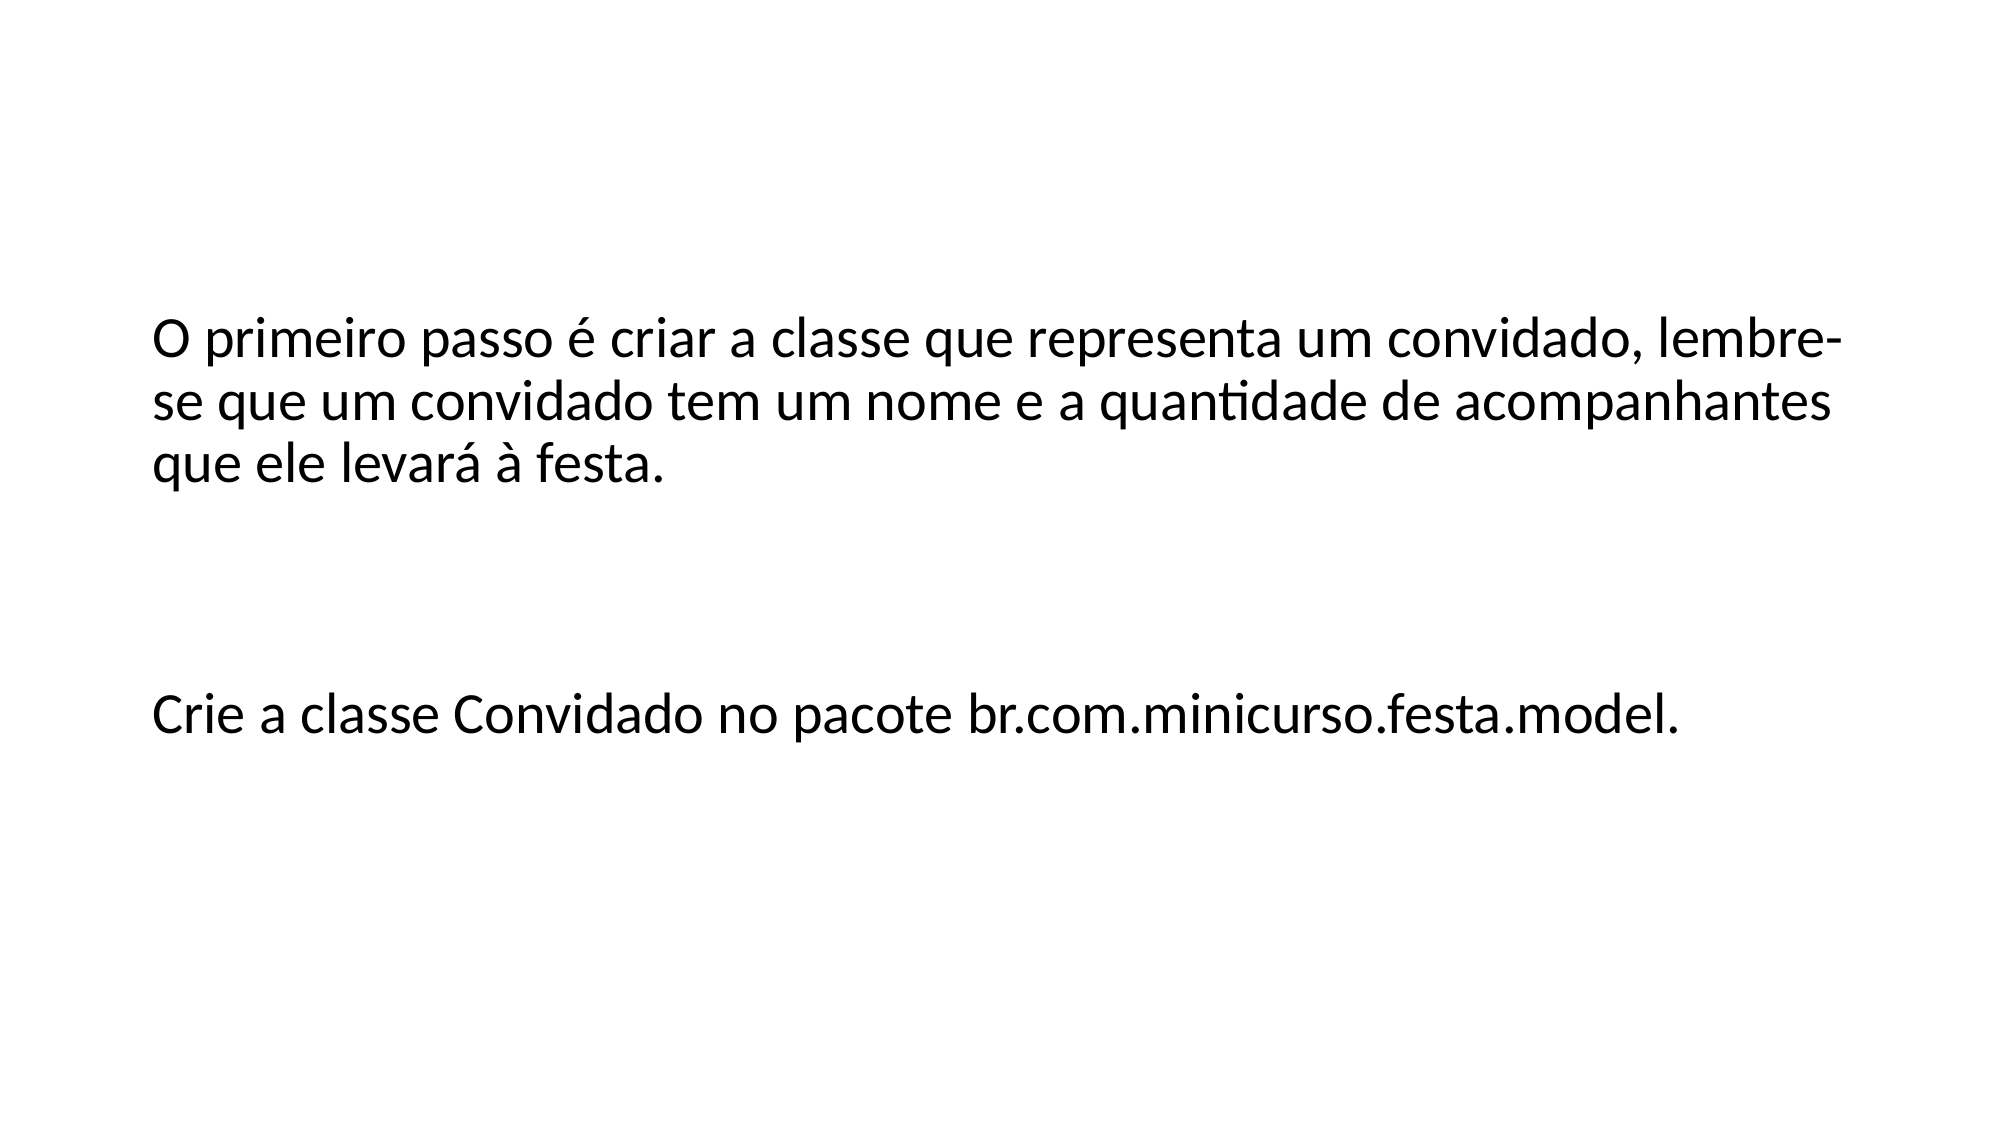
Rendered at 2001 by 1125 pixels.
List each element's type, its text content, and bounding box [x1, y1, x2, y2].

list O primeiro passo é criar a classe que representa um convidado, lembre-se que um convidado tem um nome e a quantidade de acompanhantes que ele levará à festa. Crie a classe Convidado no pacote br.com.minicurso.festa.model. [137, 299, 1863, 1014]
